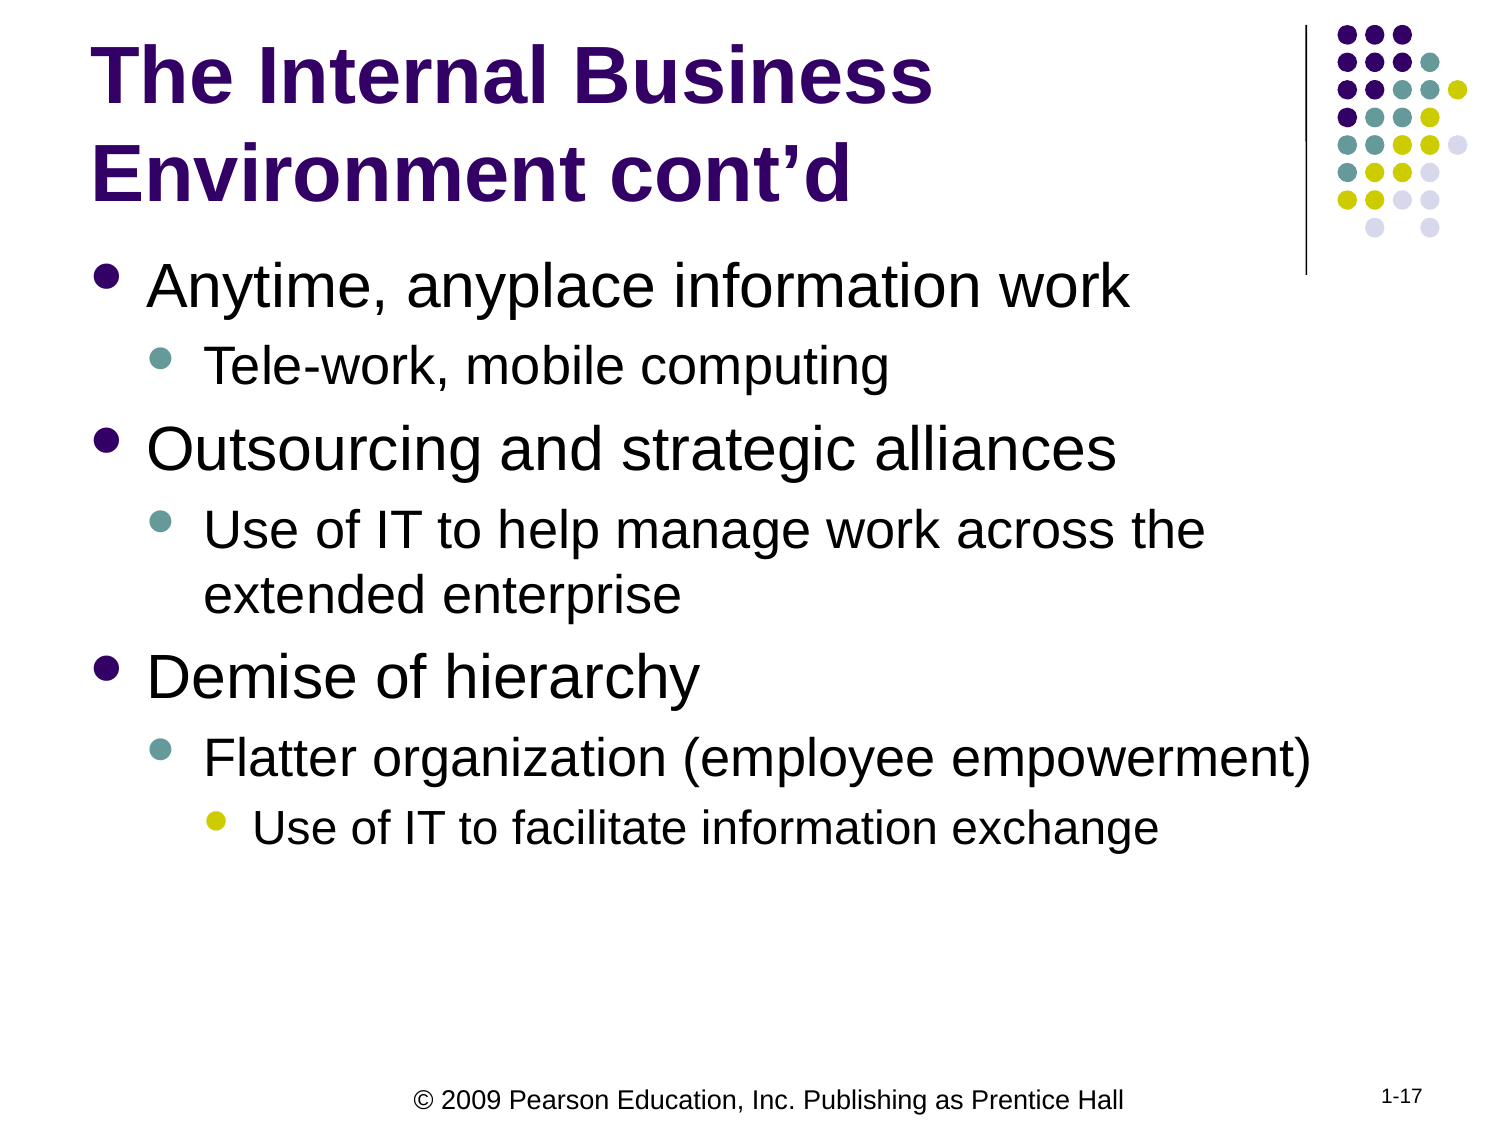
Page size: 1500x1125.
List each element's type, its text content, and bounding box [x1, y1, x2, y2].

title The Internal Business Environment cont’d [74, 92, 1313, 226]
slide_number 1-17 [1337, 1074, 1438, 1125]
list Anytime, anyplace information work Tele-work, mobile computing Outsourcing and strategic alliances Use of IT to help manage work across the extended enterprise Demise of hierarchy Flatter organization (employee empowerment) Use of IT to facilitate information exchange [74, 237, 1426, 962]
